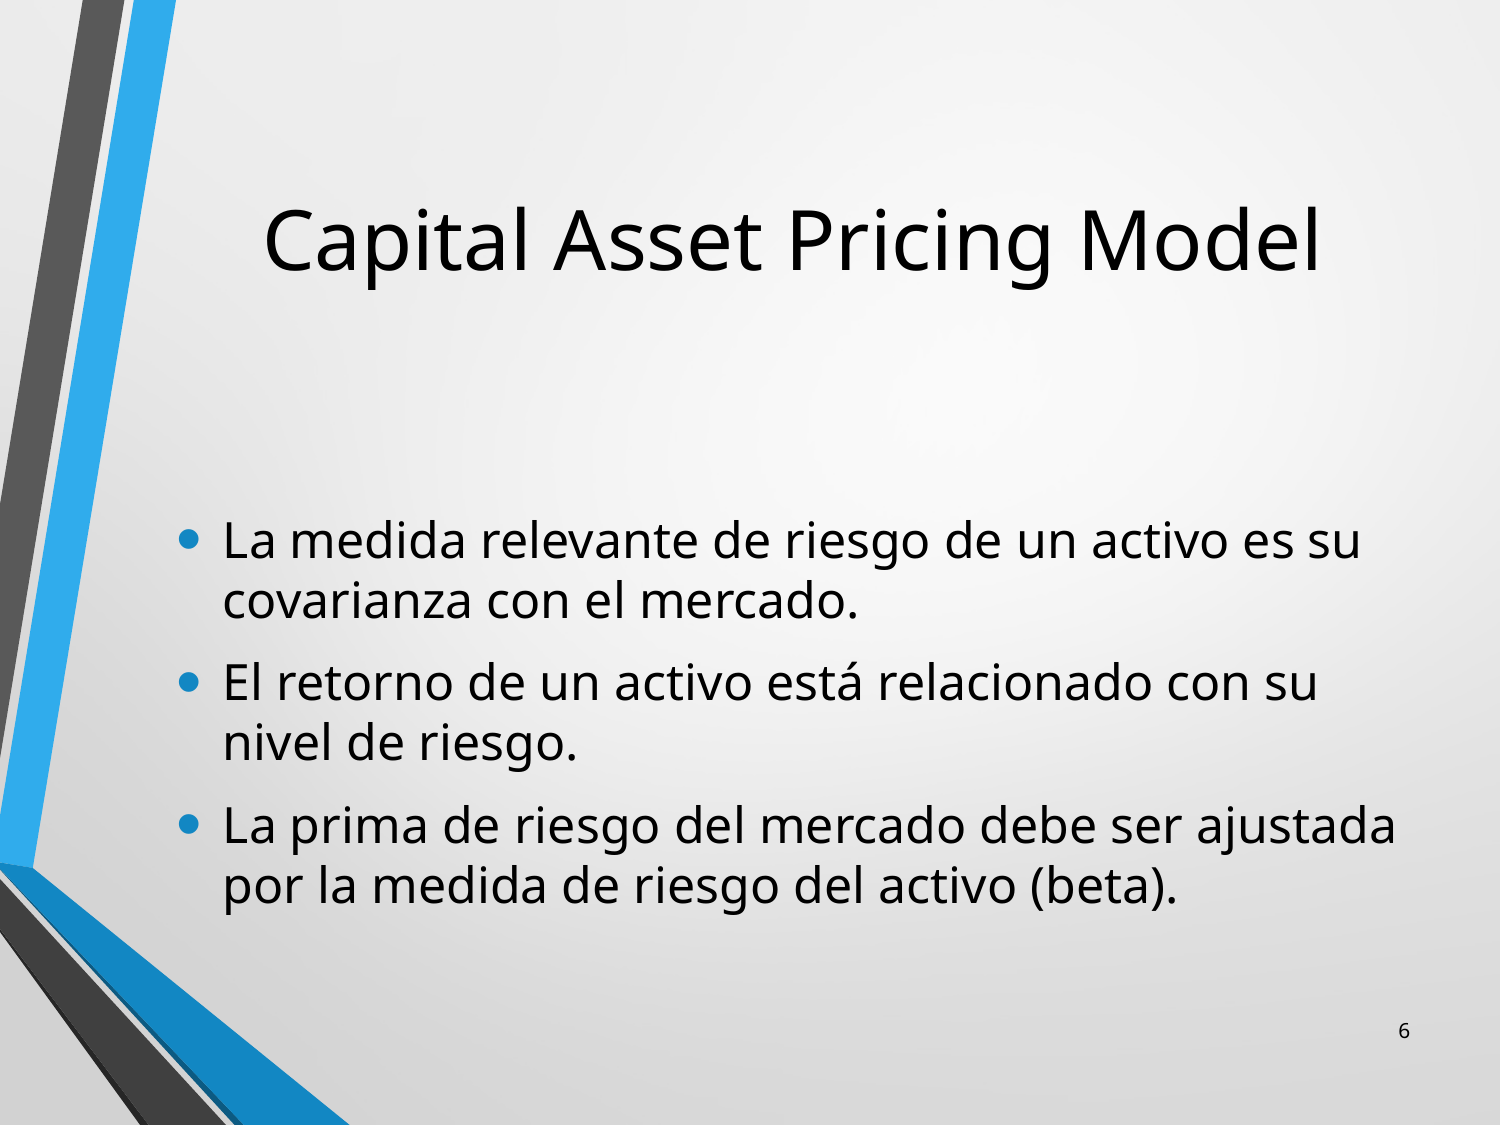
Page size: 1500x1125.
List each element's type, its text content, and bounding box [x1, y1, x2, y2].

list La medida relevante de riesgo de un activo es su covarianza con el mercado. El retorno de un activo está relacionado con su nivel de riesgo. La prima de riesgo del mercado debe ser ajustada por la medida de riesgo del activo (beta). [161, 437, 1425, 985]
title Capital Asset Pricing Model [161, 75, 1425, 400]
slide_number 6 [1354, 1001, 1425, 1062]
